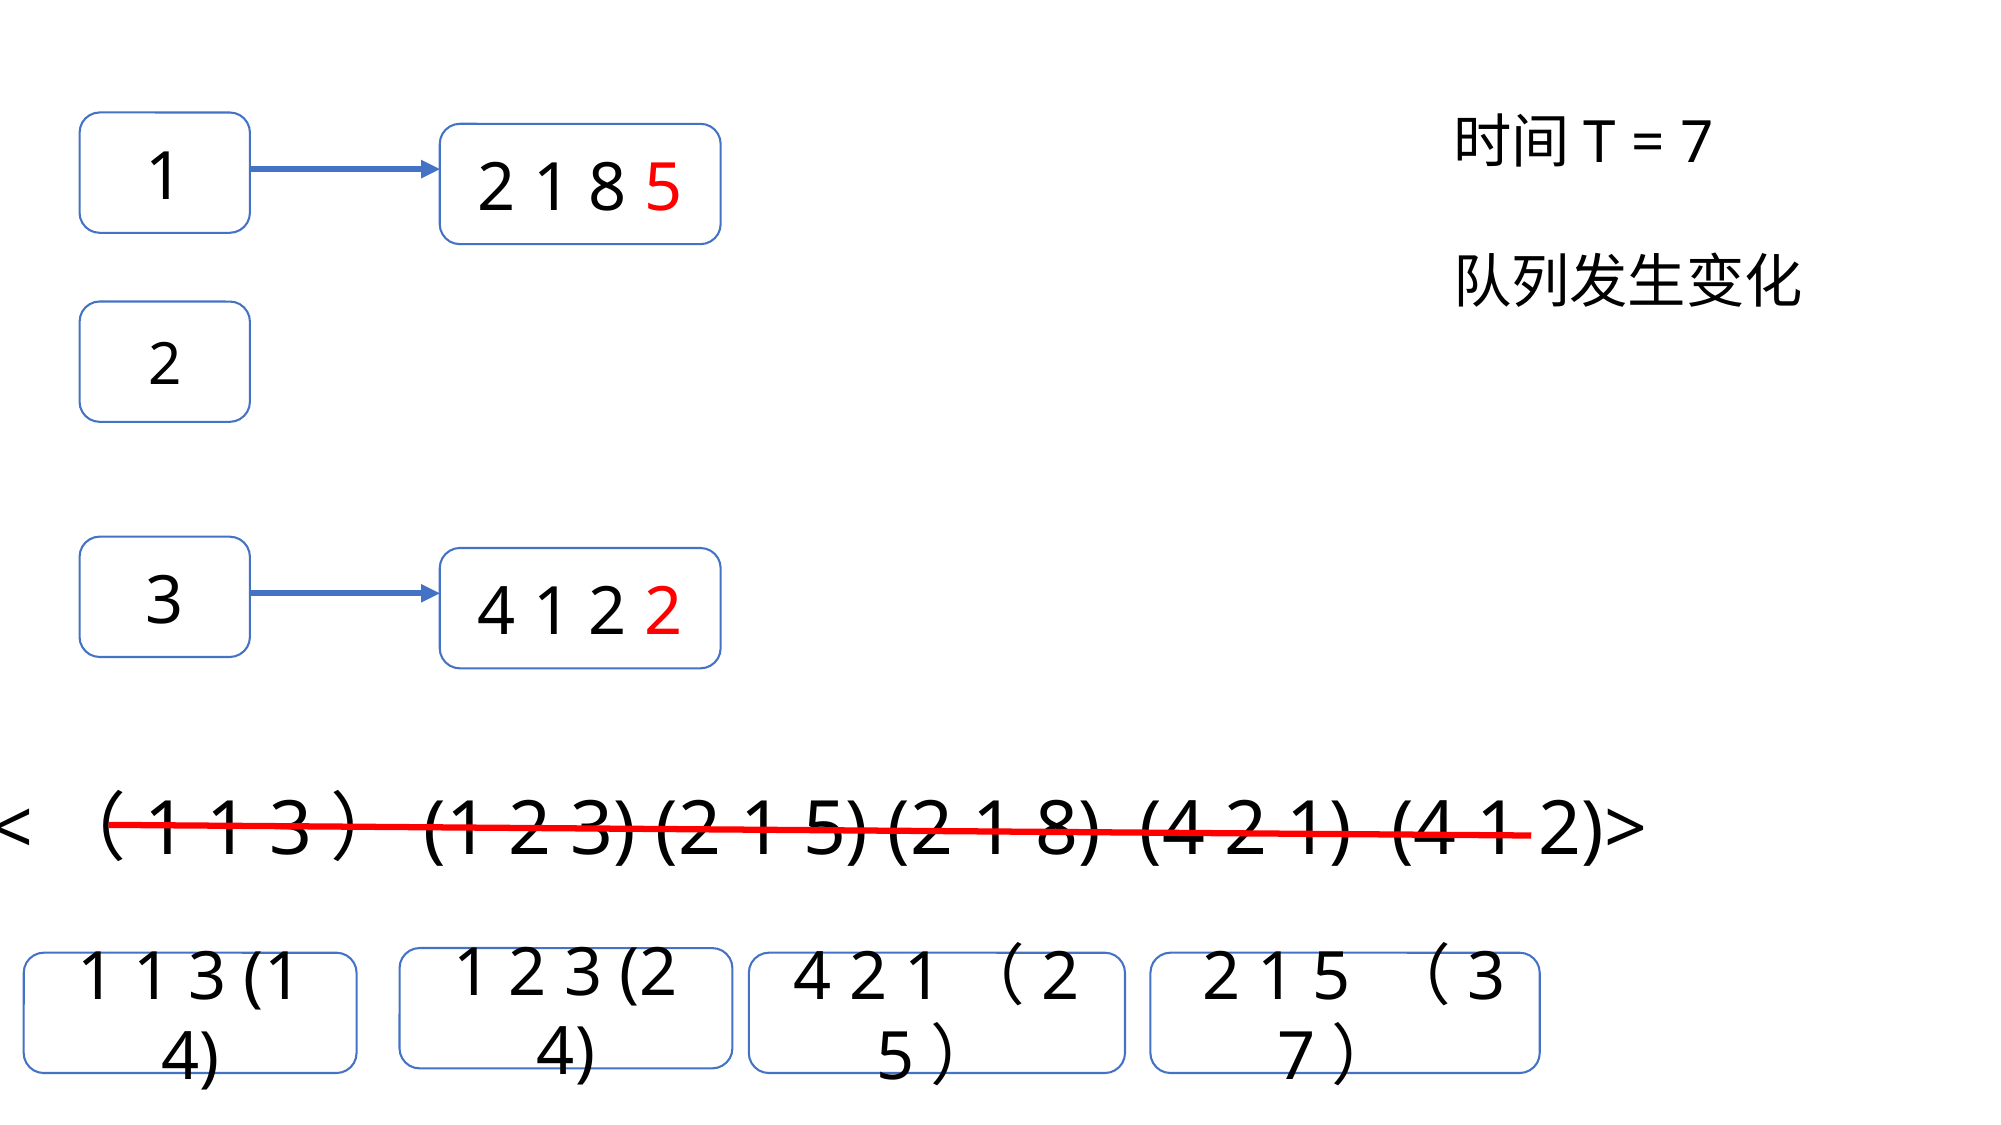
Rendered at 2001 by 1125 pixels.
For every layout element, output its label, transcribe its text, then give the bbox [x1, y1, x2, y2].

text_box 1 [78, 111, 251, 234]
text_box 2 1 8 5 [438, 122, 722, 246]
text_box 2 [78, 300, 251, 423]
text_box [108, 824, 1532, 836]
text_box 4 1 2 2 [438, 546, 722, 670]
text_box <（1 1 3）(1 2 3) (2 1 5) (2 1 8) (4 2 1) (4 1 2)> [0, 771, 1664, 877]
text_box 4 2 1（2 5） [747, 951, 1127, 1075]
text_box 3 [78, 535, 251, 659]
text_box 1 2 3 (2 4) [398, 946, 734, 1070]
text_box 时间T = 7 队列发生变化 [1438, 97, 1897, 322]
text_box 2 1 5 （3 7） [1149, 951, 1541, 1075]
text_box 1 1 3 (1 4) [22, 951, 358, 1075]
